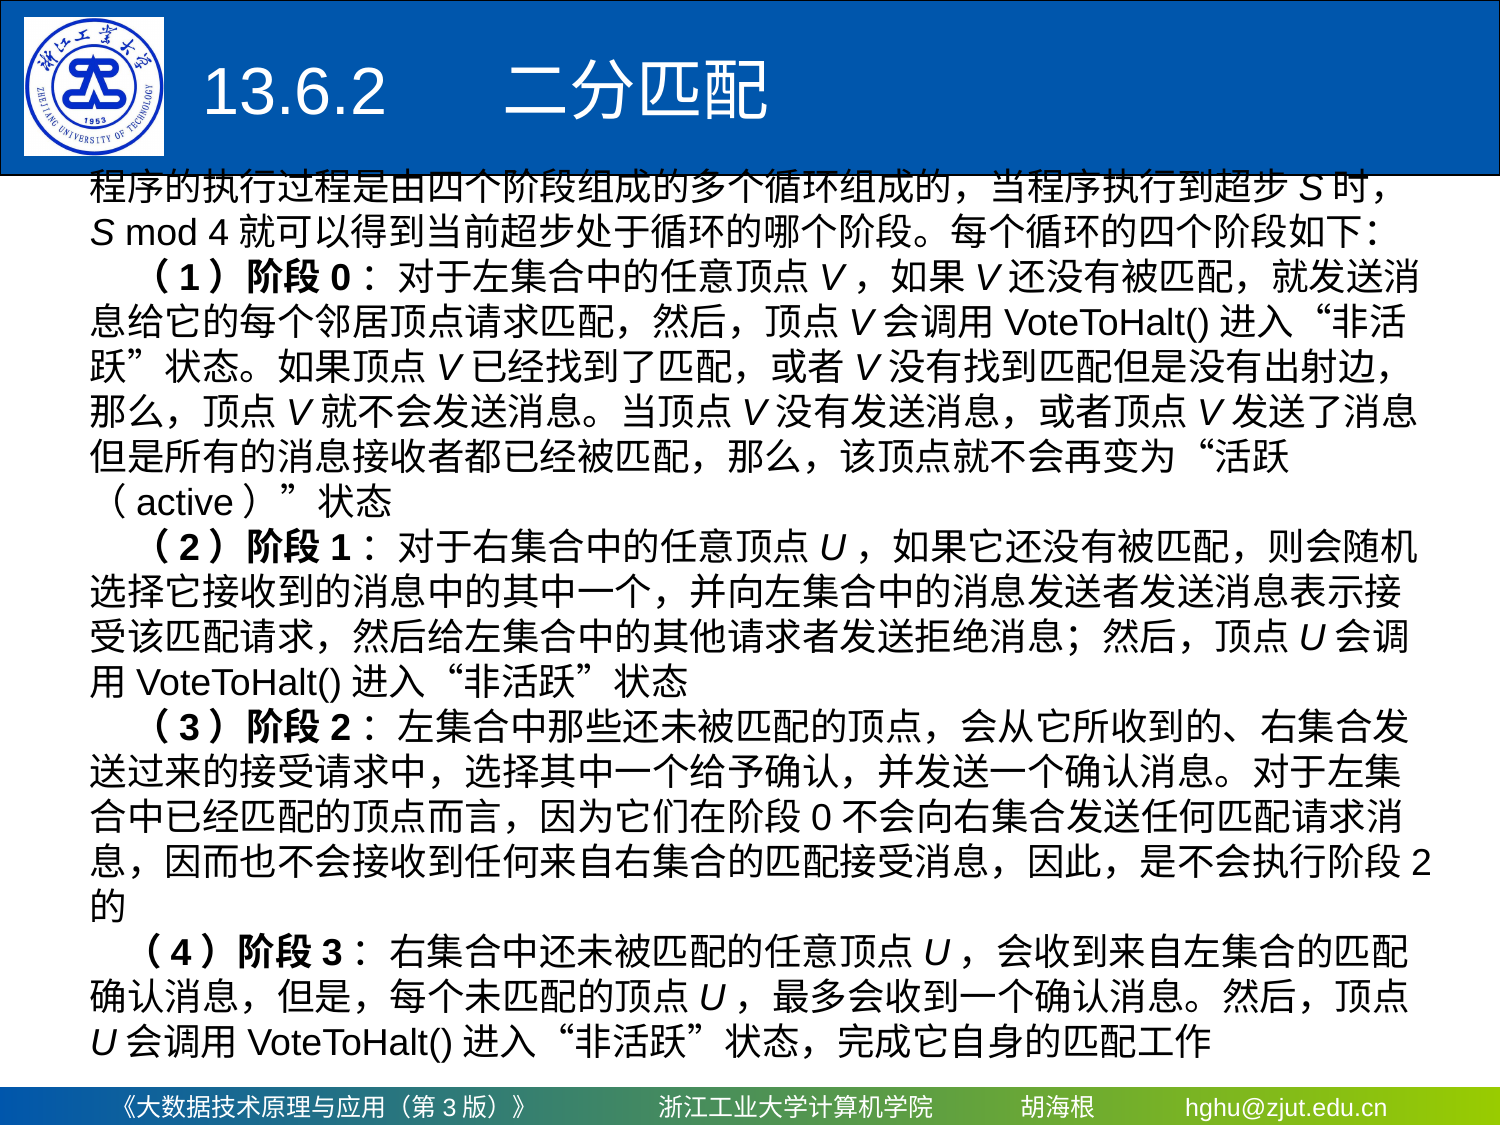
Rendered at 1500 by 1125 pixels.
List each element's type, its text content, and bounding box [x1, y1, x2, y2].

text_box 程序的执行过程是由四个阶段组成的多个循环组成的，当程序执行到超步S时，S mod 4就可以得到当前超步处于循环的哪个阶段。每个循环的四个阶段如下： （1）阶段0：对于左集合中的任意顶点V，如果V还没有被匹配，就发送消息给它的每个邻居顶点请求匹配，然后，顶点V会调用VoteToHalt()进入“非活跃”状态。如果顶点V已经找到了匹配，或者V没有找到匹配但是没有出射边，那么，顶点V就不会发送消息。当顶点V没有发送消息，或者顶点V发送了消息但是所有的消息接收者都已经被匹配，那么，该顶点就不会再变为“活跃（active）”状态 （2）阶段1：对于右集合中的任意顶点U，如果它还没有被匹配，则会随机选择它接收到的消息中的其中一个，并向左集合中的消息发送者发送消息表示接受该匹配请求，然后给左集合中的其他请求者发送拒绝消息；然后，顶点U会调用VoteToHalt()进入“非活跃”状态 （3）阶段2：左集合中那些还未被匹配的顶点，会从它所收到的、右集合发送过来的接受请求中，选择其中一个给予确认，并发送一个确认消息。对于左集合中已经匹配的顶点而言，因为它们在阶段0不会向右集合发送任何匹配请求消息，因而也不会接收到任何来自右集合的匹配接受消息，因此，是不会执行阶段2的 （4）阶段3：右集合中还未被匹配的任意顶点U，会收到来自左集合的匹配确认消息，但是，每个未匹配的顶点U，最多会收到一个确认消息。然后，顶点U会调用VoteToHalt()进入“非活跃”状态，完成它自身的匹配工作 [75, 155, 1450, 1071]
picture [24, 17, 164, 156]
title 13.6.2 二分匹配 [187, 12, 1500, 163]
